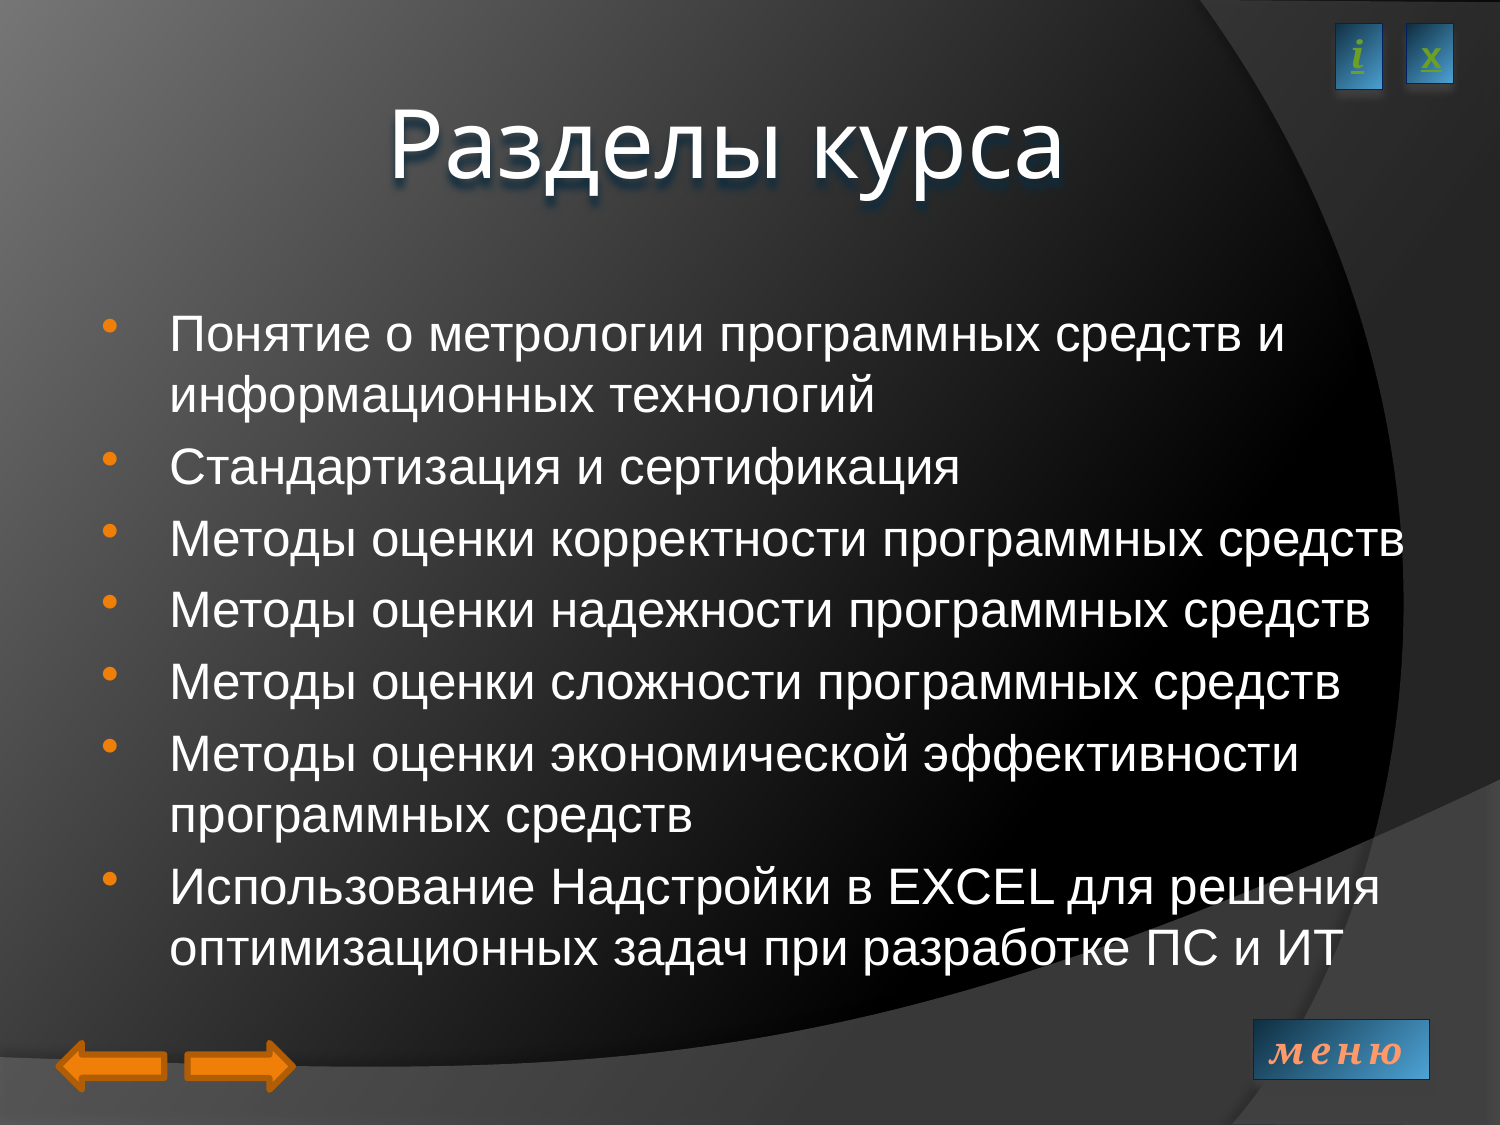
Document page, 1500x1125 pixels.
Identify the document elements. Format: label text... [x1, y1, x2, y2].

title Разделы курса [52, 46, 1403, 234]
list Понятие о метрологии программных средств и информационных технологий Стандартизация и сертификация Методы оценки корректности программных средств Методы оценки надежности программных средств Методы оценки сложности программных средств Методы оценки экономической эффективности программных средств Использование Надстройки в EXCEL для решения оптимизационных задач при разработке ПС и ИТ [82, 292, 1432, 1013]
text_box i [1335, 23, 1383, 90]
text_box [55, 1040, 168, 1093]
text_box меню [1253, 1019, 1430, 1080]
text_box х [1406, 23, 1454, 84]
text_box [184, 1040, 297, 1093]
